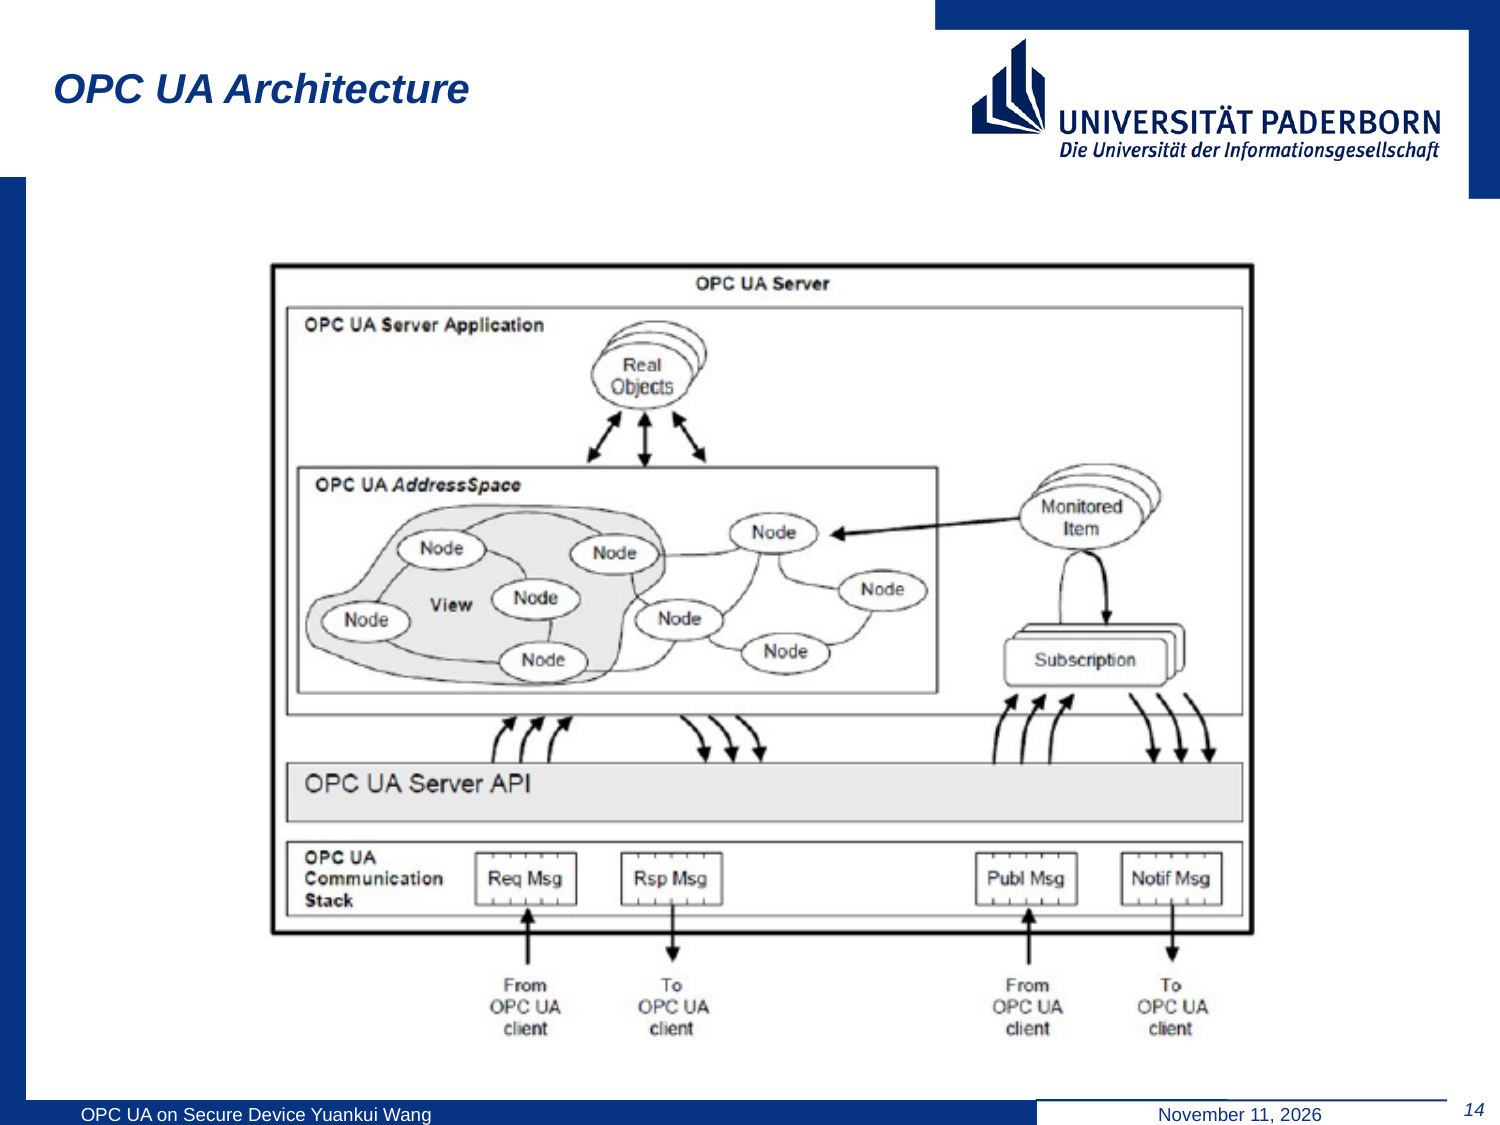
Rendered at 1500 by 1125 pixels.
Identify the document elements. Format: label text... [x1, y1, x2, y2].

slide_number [1064, 1099, 1416, 1125]
picture [972, 37, 1440, 161]
picture [74, 214, 1497, 1050]
title OPC UA Architecture [0, 0, 919, 175]
slide_number 14 [1445, 1089, 1500, 1125]
footer OPC UA on Secure Device Yuankui Wang [75, 1100, 1010, 1125]
